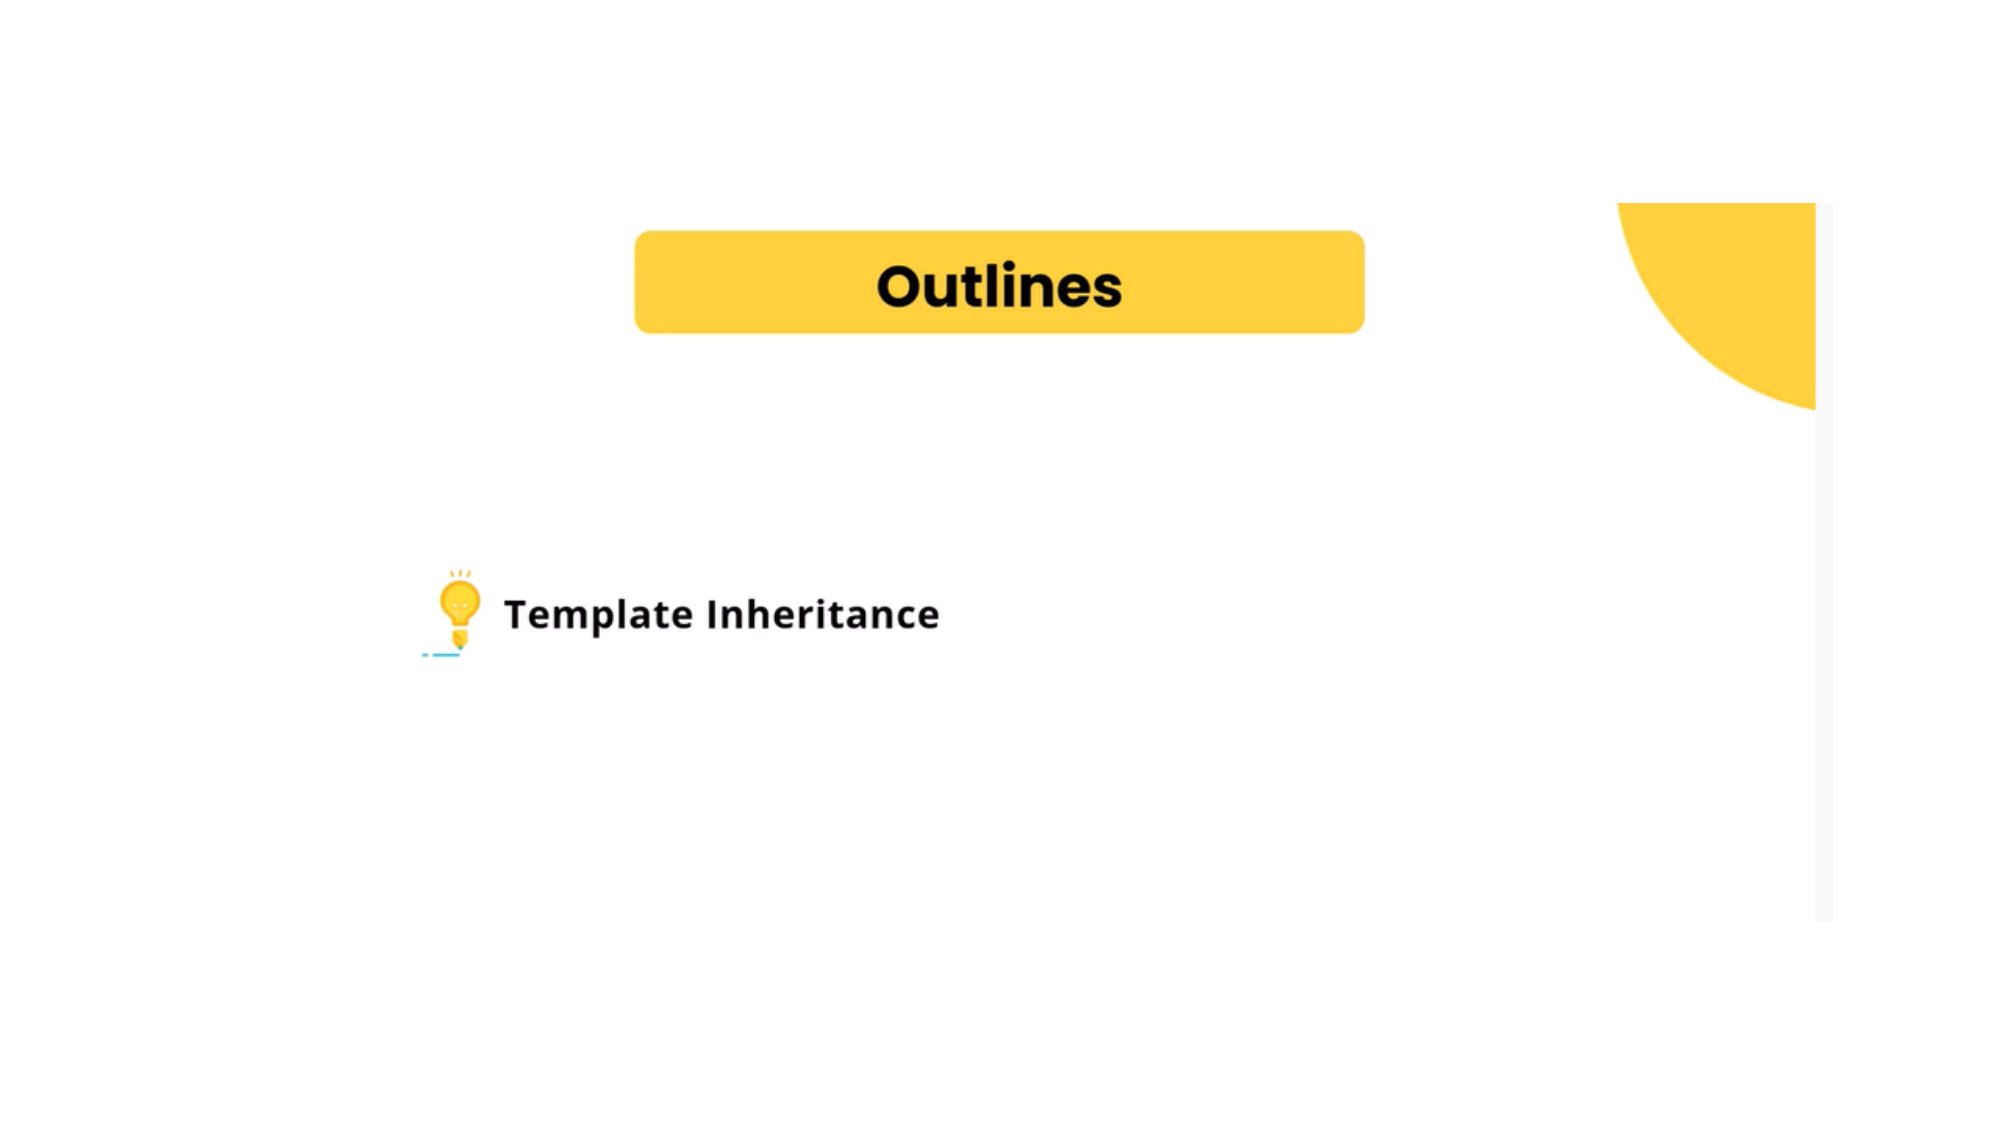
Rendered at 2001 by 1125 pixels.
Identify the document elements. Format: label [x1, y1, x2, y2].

picture [167, 203, 1833, 922]
